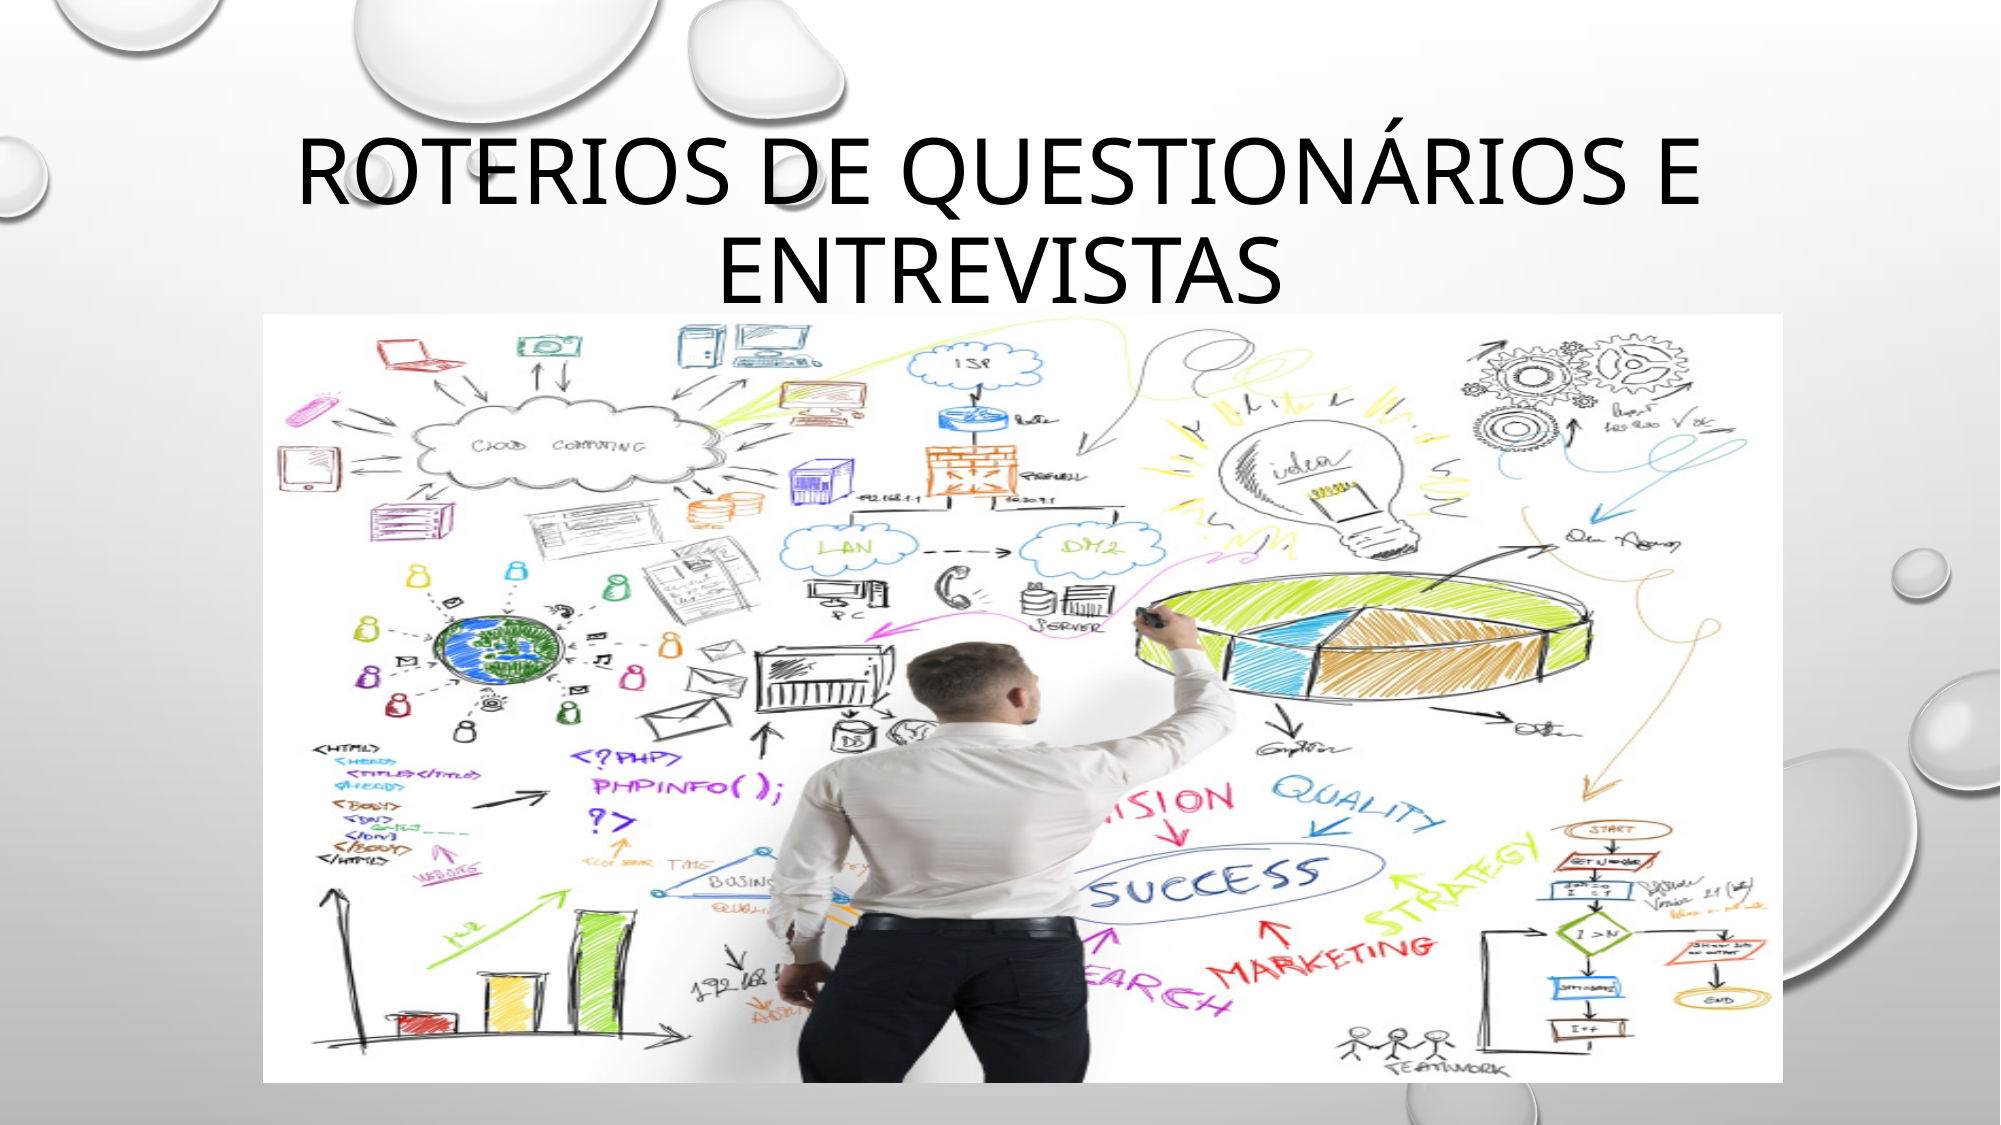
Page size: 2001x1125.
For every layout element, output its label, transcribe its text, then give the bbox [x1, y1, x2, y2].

title ROTERIOS DE QUESTIONÁRIOS E ENTREVISTAS [143, 108, 1858, 332]
picture [0, 0, 2000, 1125]
